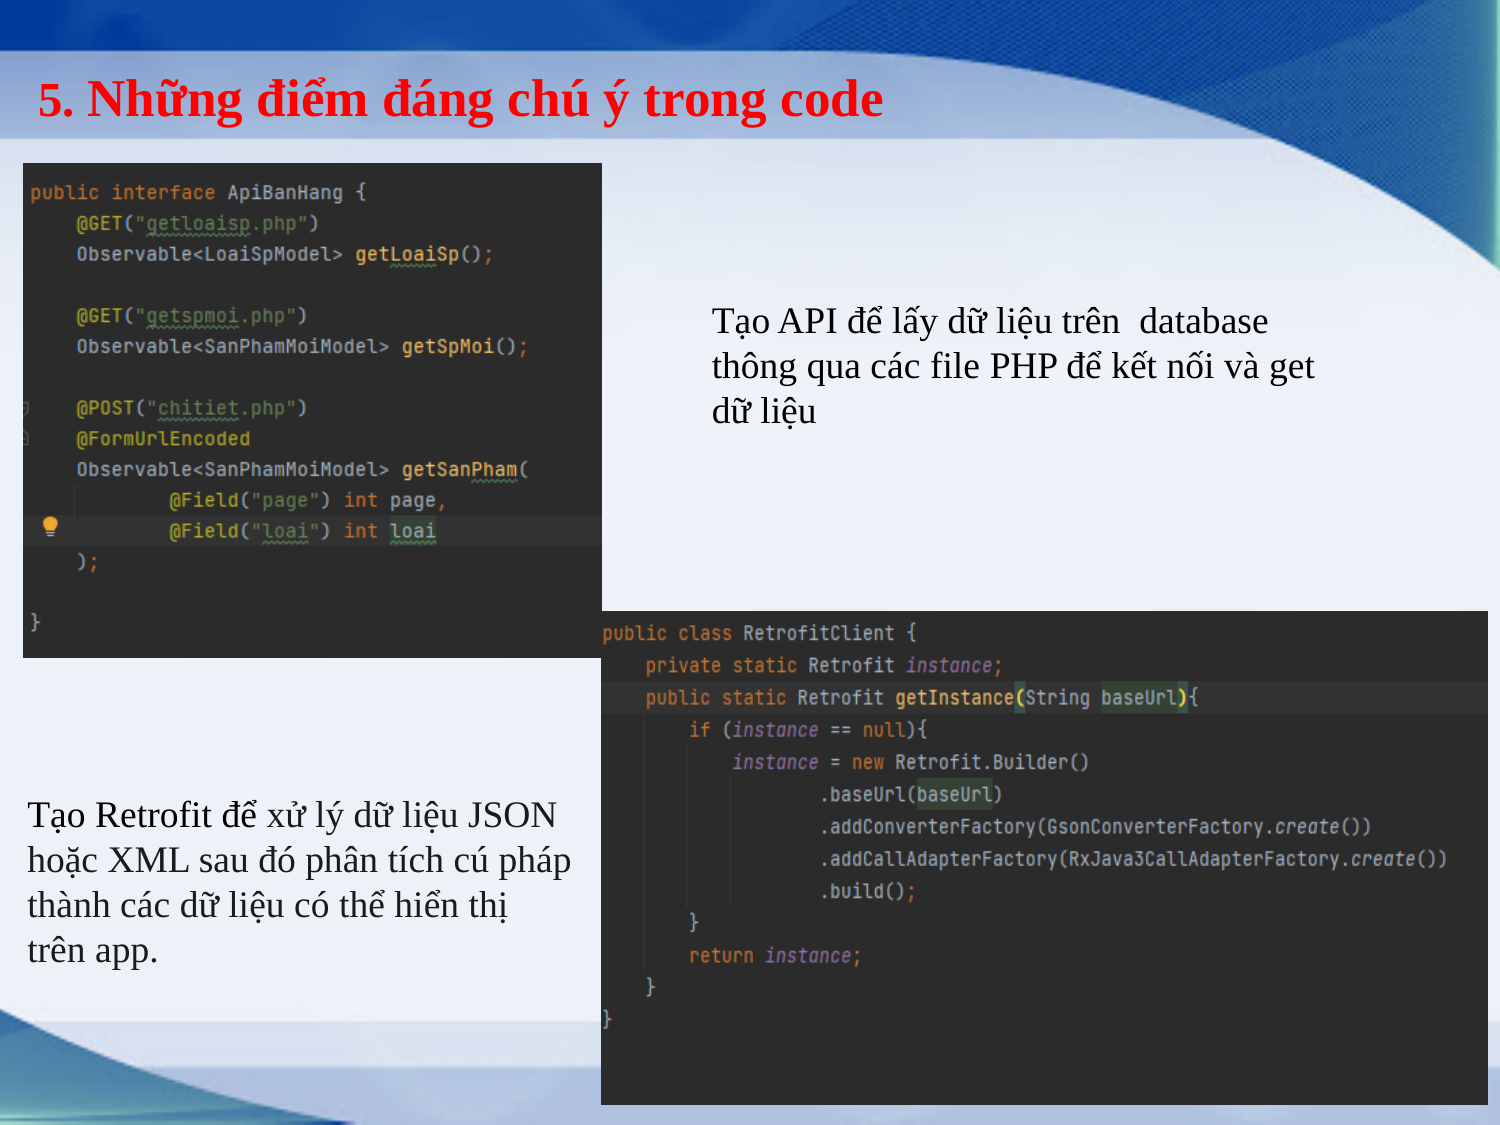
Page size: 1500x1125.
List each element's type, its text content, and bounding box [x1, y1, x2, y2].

text_box Tạo Retrofit để xử lý dữ liệu JSON hoặc XML sau đó phân tích cú pháp thành các dữ liệu có thể hiển thị trên app. [12, 782, 591, 977]
text_box Tạo API để lấy dữ liệu trên database thông qua các file PHP để kết nối và get dữ liệu [697, 288, 1333, 439]
picture [0, 0, 1500, 1125]
text_box 5. Những điểm đáng chú ý trong code [23, 49, 956, 148]
